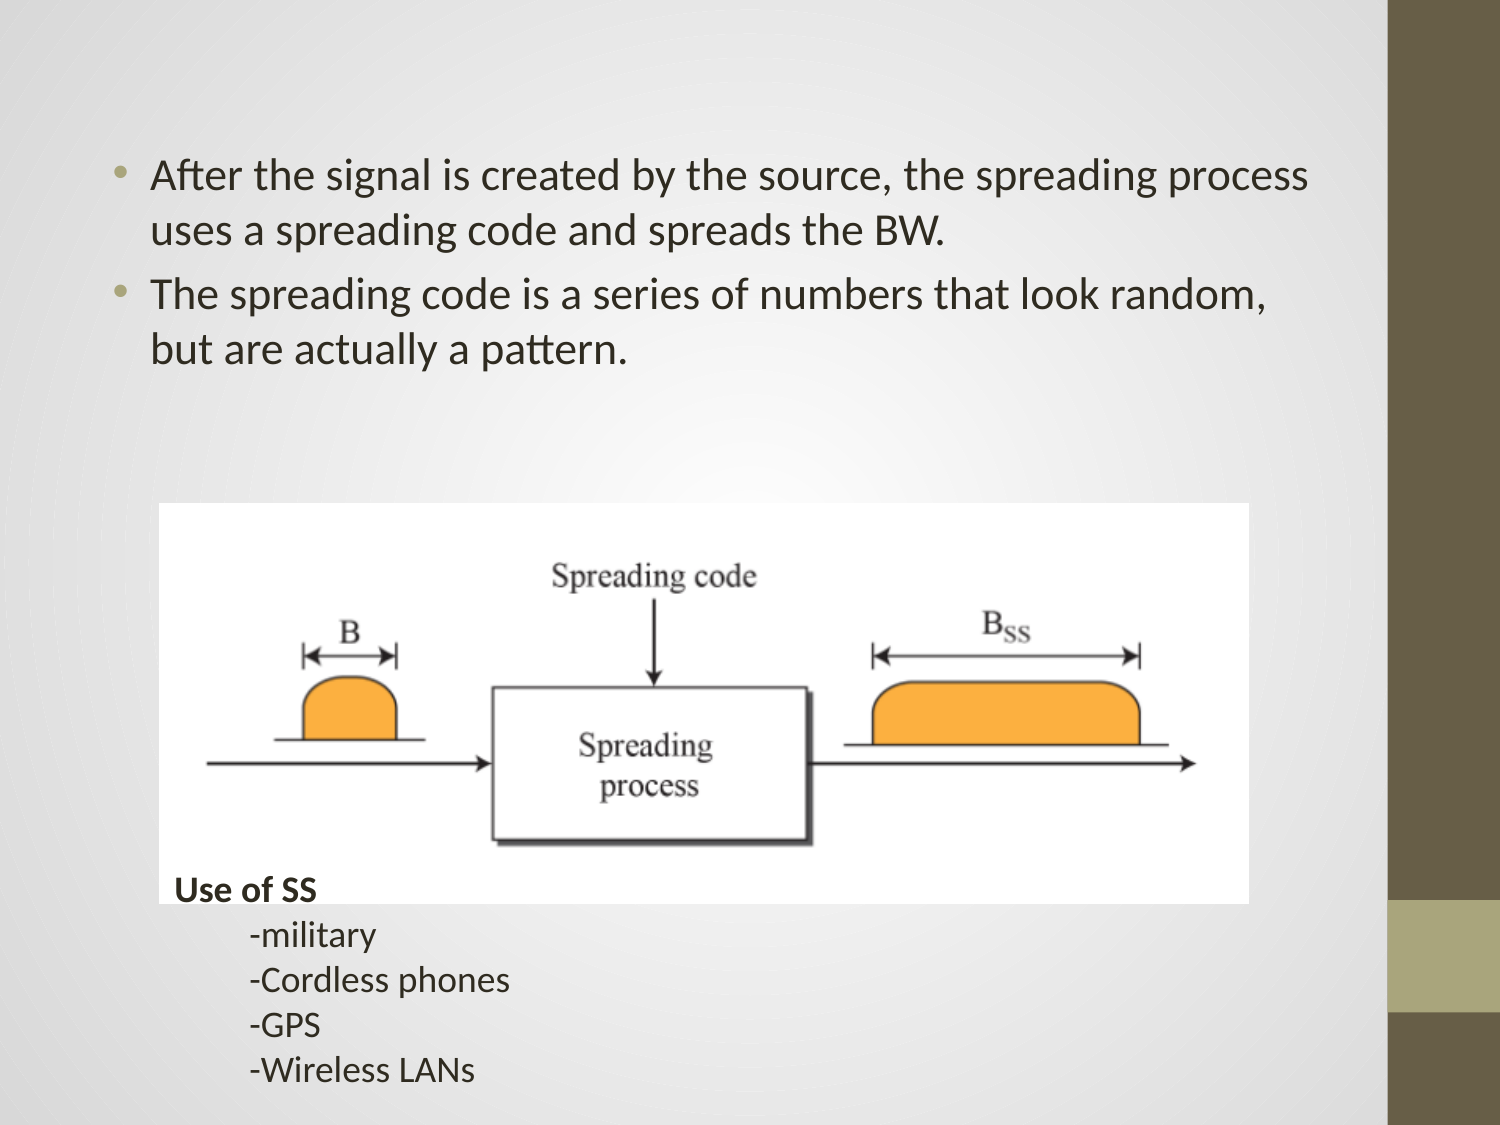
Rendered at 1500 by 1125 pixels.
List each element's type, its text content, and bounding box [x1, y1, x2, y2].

text_box Use of SS -military -Cordless phones -GPS -Wireless LANs [159, 911, 910, 1098]
list After the signal is created by the source, the spreading process uses a spreading code and spreads the BW. The spreading code is a series of numbers that look random, but are actually a pattern. [78, 137, 1329, 979]
picture [159, 503, 1249, 904]
